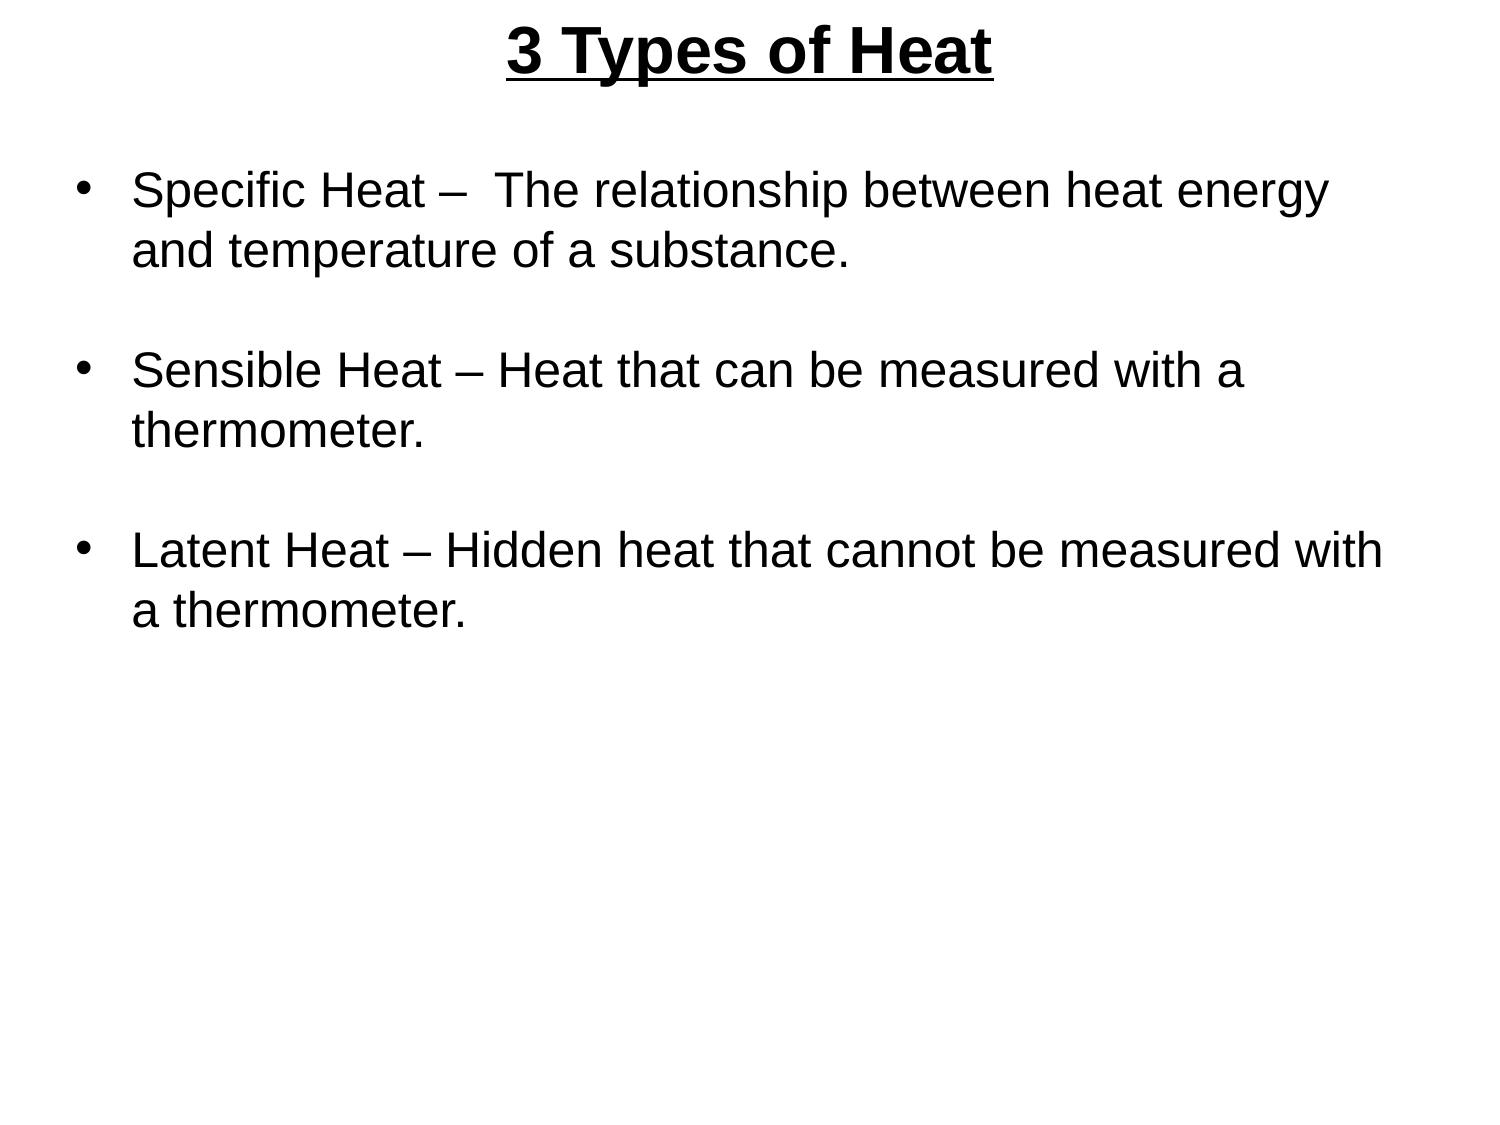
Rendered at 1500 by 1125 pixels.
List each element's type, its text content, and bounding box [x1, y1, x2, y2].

text_box Specific Heat – The relationship between heat energy and temperature of a substance. Sensible Heat – Heat that can be measured with a thermometer. Latent Heat – Hidden heat that cannot be measured with a thermometer. [0, 149, 1500, 645]
text_box 3 Types of Heat [0, 0, 1500, 95]
